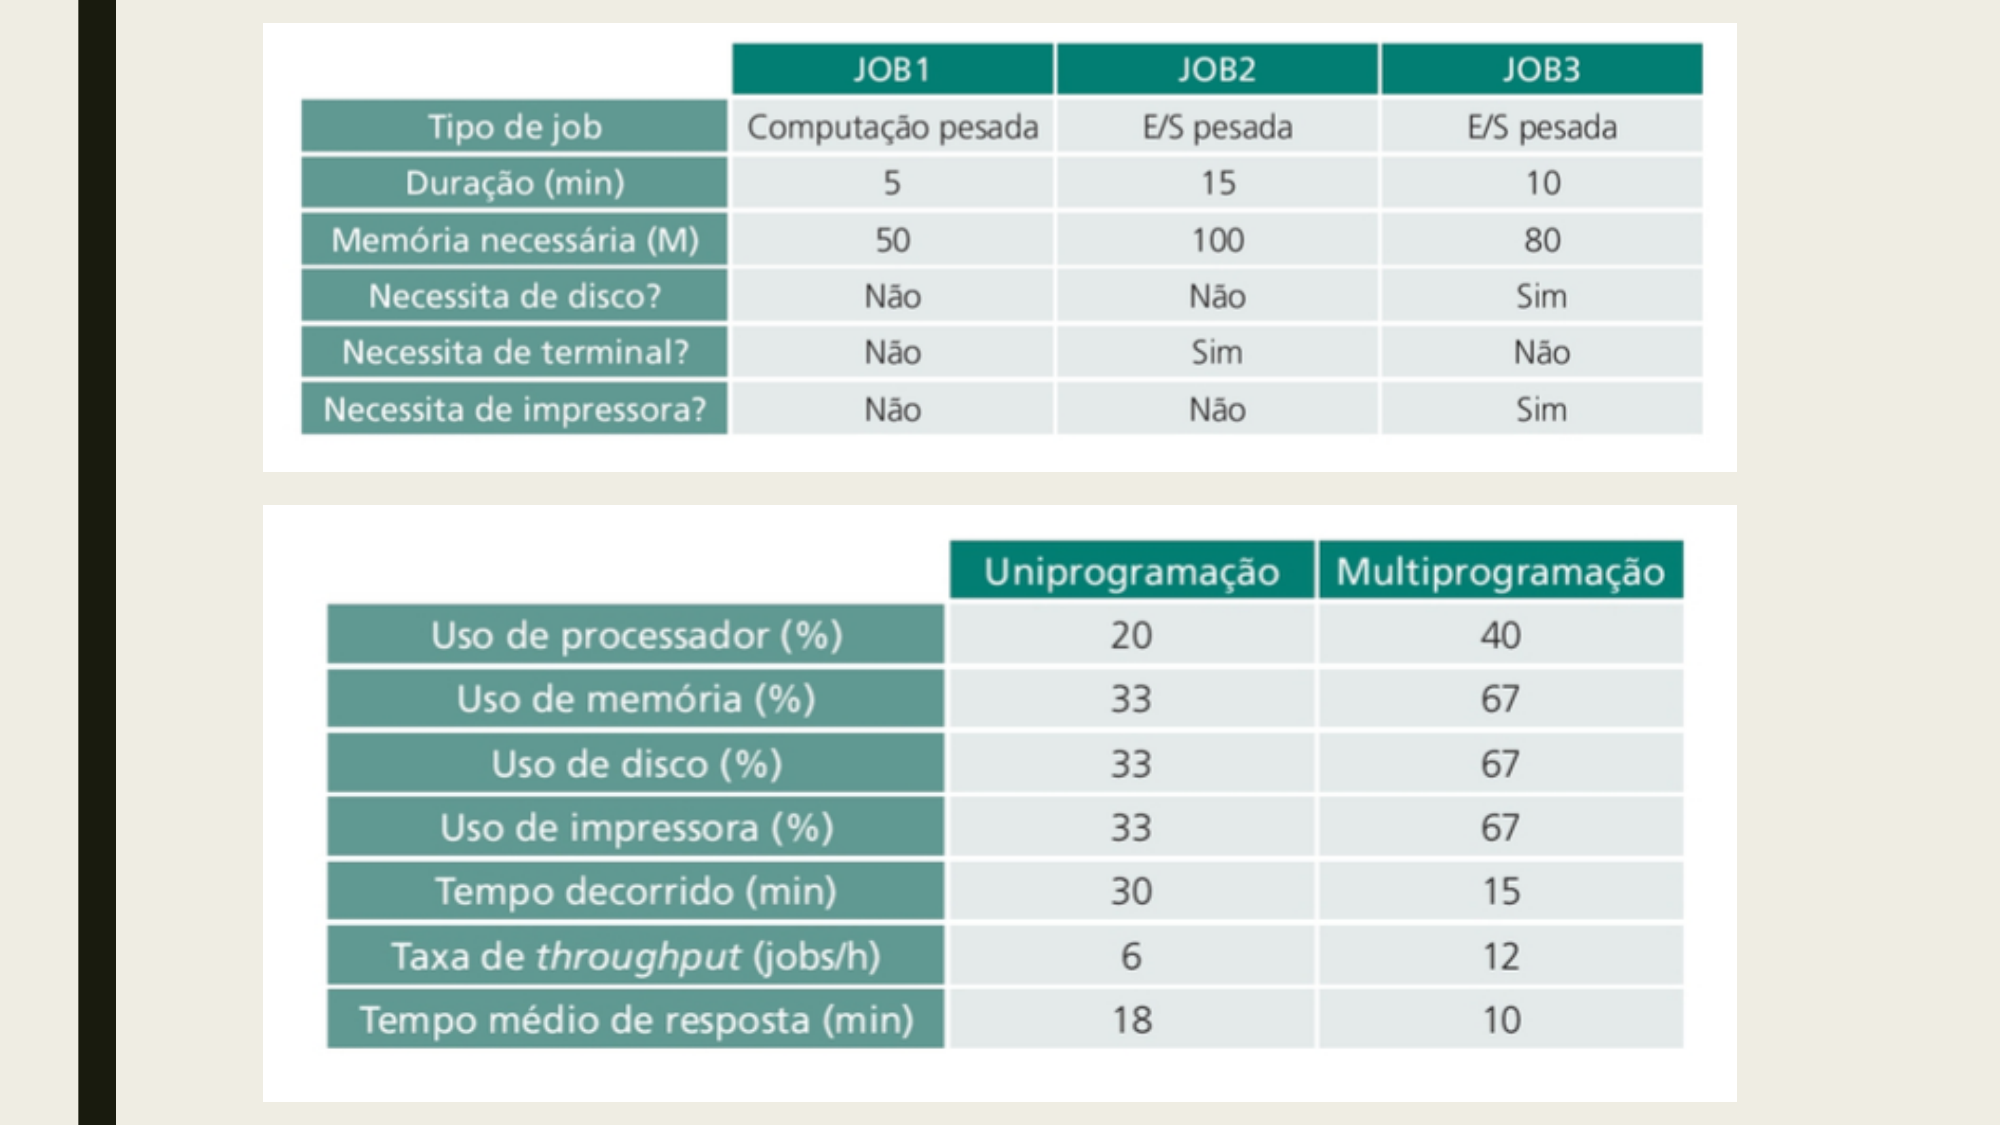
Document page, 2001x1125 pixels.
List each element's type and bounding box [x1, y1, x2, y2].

picture [263, 23, 1737, 472]
picture [263, 505, 1737, 1102]
